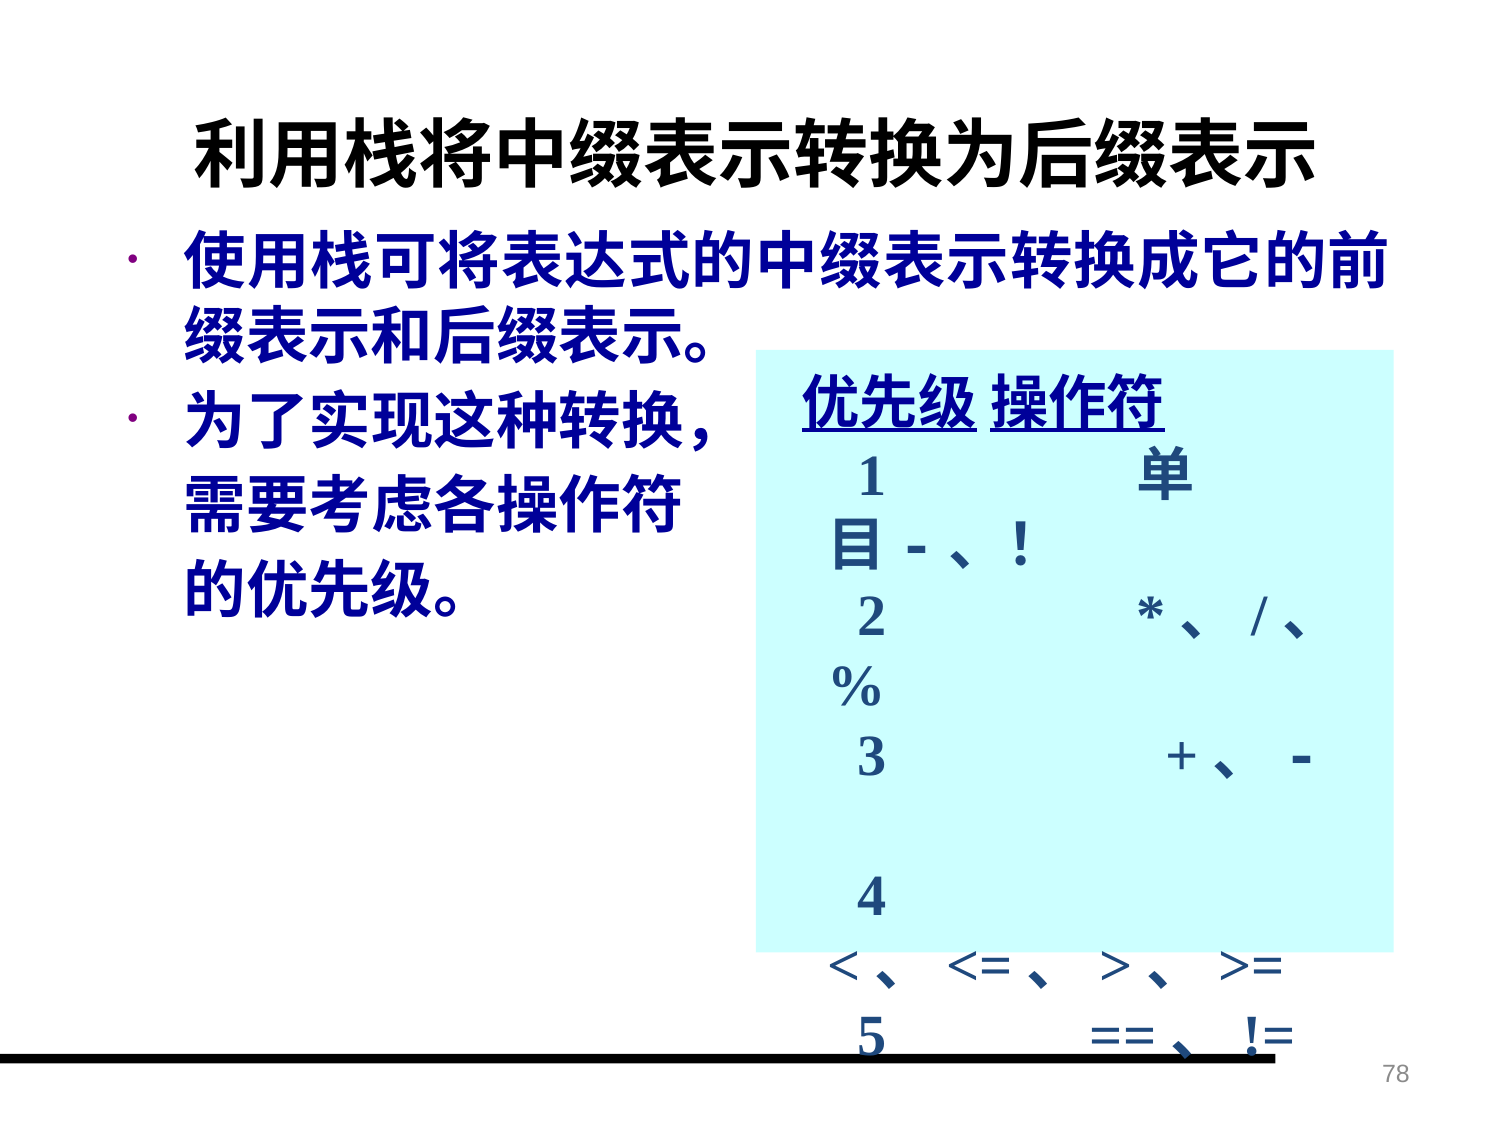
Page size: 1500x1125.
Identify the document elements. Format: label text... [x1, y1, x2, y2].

list 使用栈可将表达式的中缀表示转换成它的前缀表示和后缀表示。 为了实现这种转换， 需要考虑各操作符 的优先级。 [112, 214, 1406, 1041]
slide_number 78 [1074, 1042, 1425, 1103]
title 利用栈将中缀表示转换为后缀表示 [118, 89, 1394, 214]
text_box 优先级 操作符 1 单目-、！ 2 *、/、% 3 +、- 4 <、<=、>、>= 5 ==、!= 6 && 7 || [755, 349, 1394, 953]
